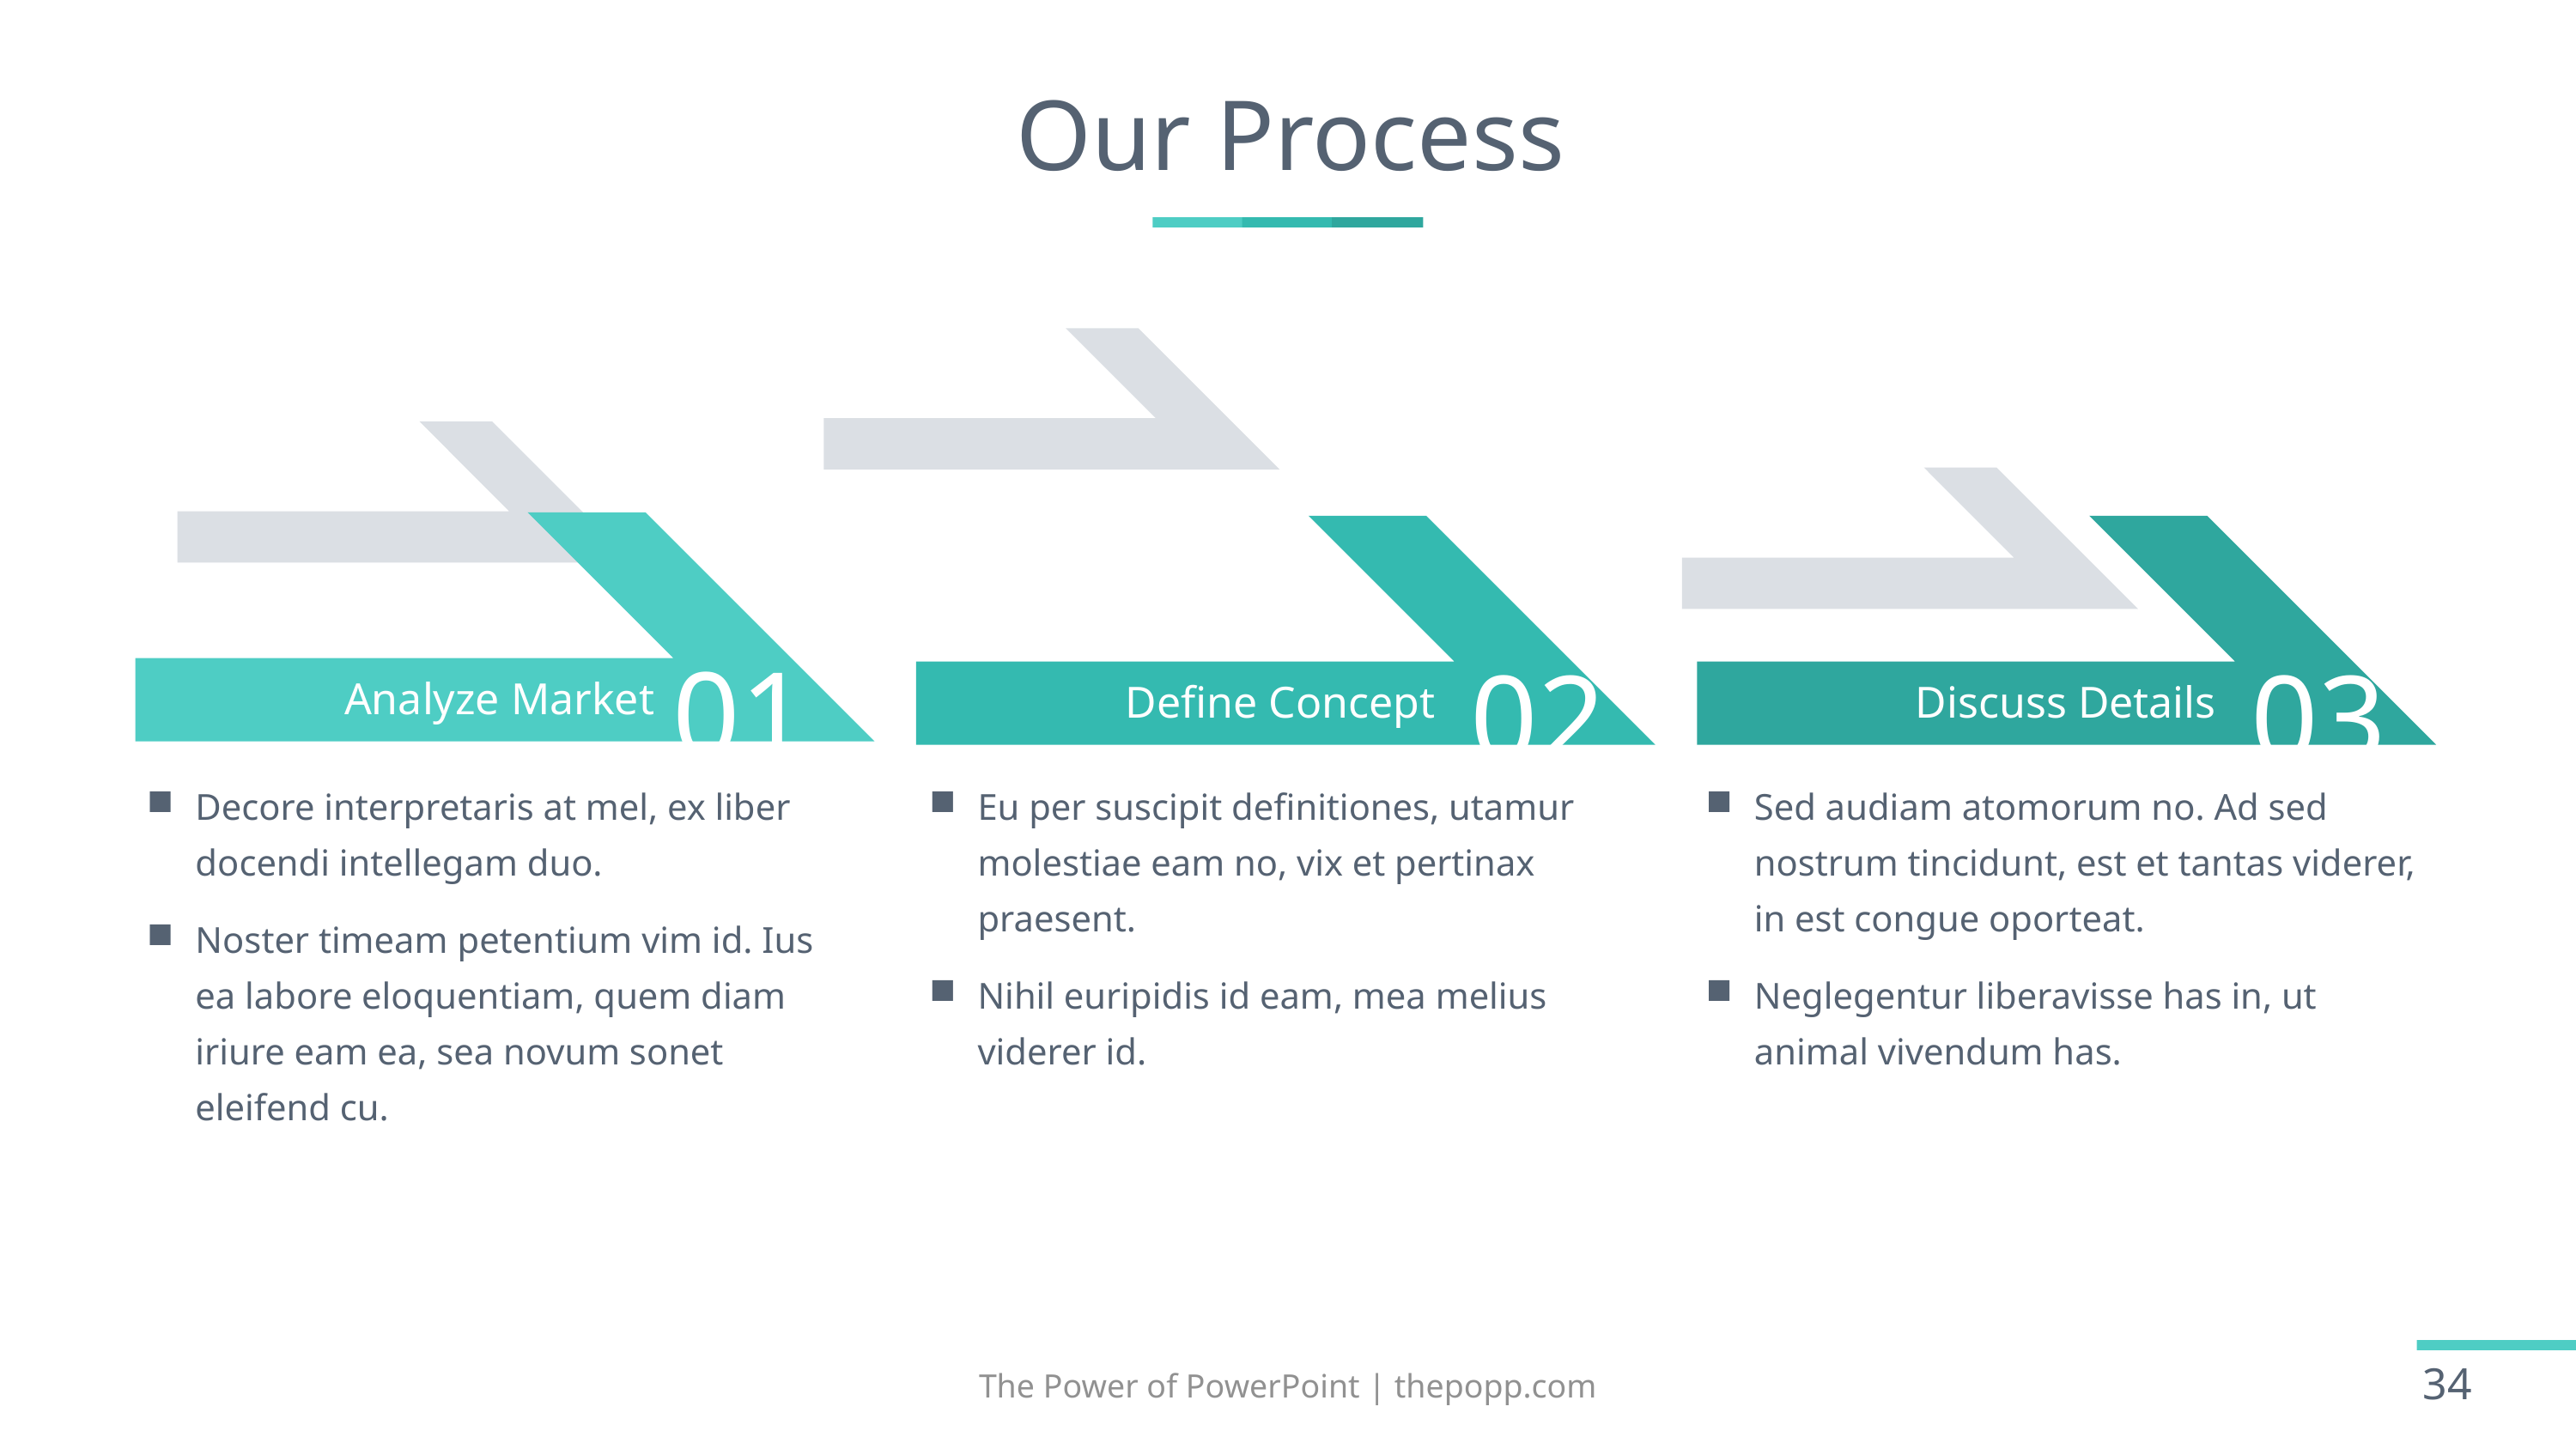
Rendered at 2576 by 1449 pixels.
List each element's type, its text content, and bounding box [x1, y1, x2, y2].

list Eu per suscipit definitiones, utamur molestiae eam no, vix et pertinax praesent. Nihil euripidis id eam, mea melius viderer id. [916, 765, 1656, 1178]
list Sed audiam atomorum no. Ad sed nostrum tincidunt, est et tantas viderer, in est congue oporteat. Neglegentur liberavisse has in, ut animal vivendum has. [1692, 765, 2433, 1178]
list Define Concept [926, 648, 1449, 754]
list Discuss Details [1707, 648, 2230, 754]
list Analyze Market [145, 645, 668, 750]
slide_number 34 [2409, 1351, 2576, 1421]
title Our Process [69, 49, 2512, 230]
list Decore interpretaris at mel, ex liber docendi intellegam duo. Noster timeam petentium vim id. Ius ea labore eloquentiam, quem diam iriure eam ea, sea novum sonet eleifend cu. [134, 765, 874, 1178]
footer The Power of PowerPoint | thepopp.com [853, 1349, 1723, 1427]
